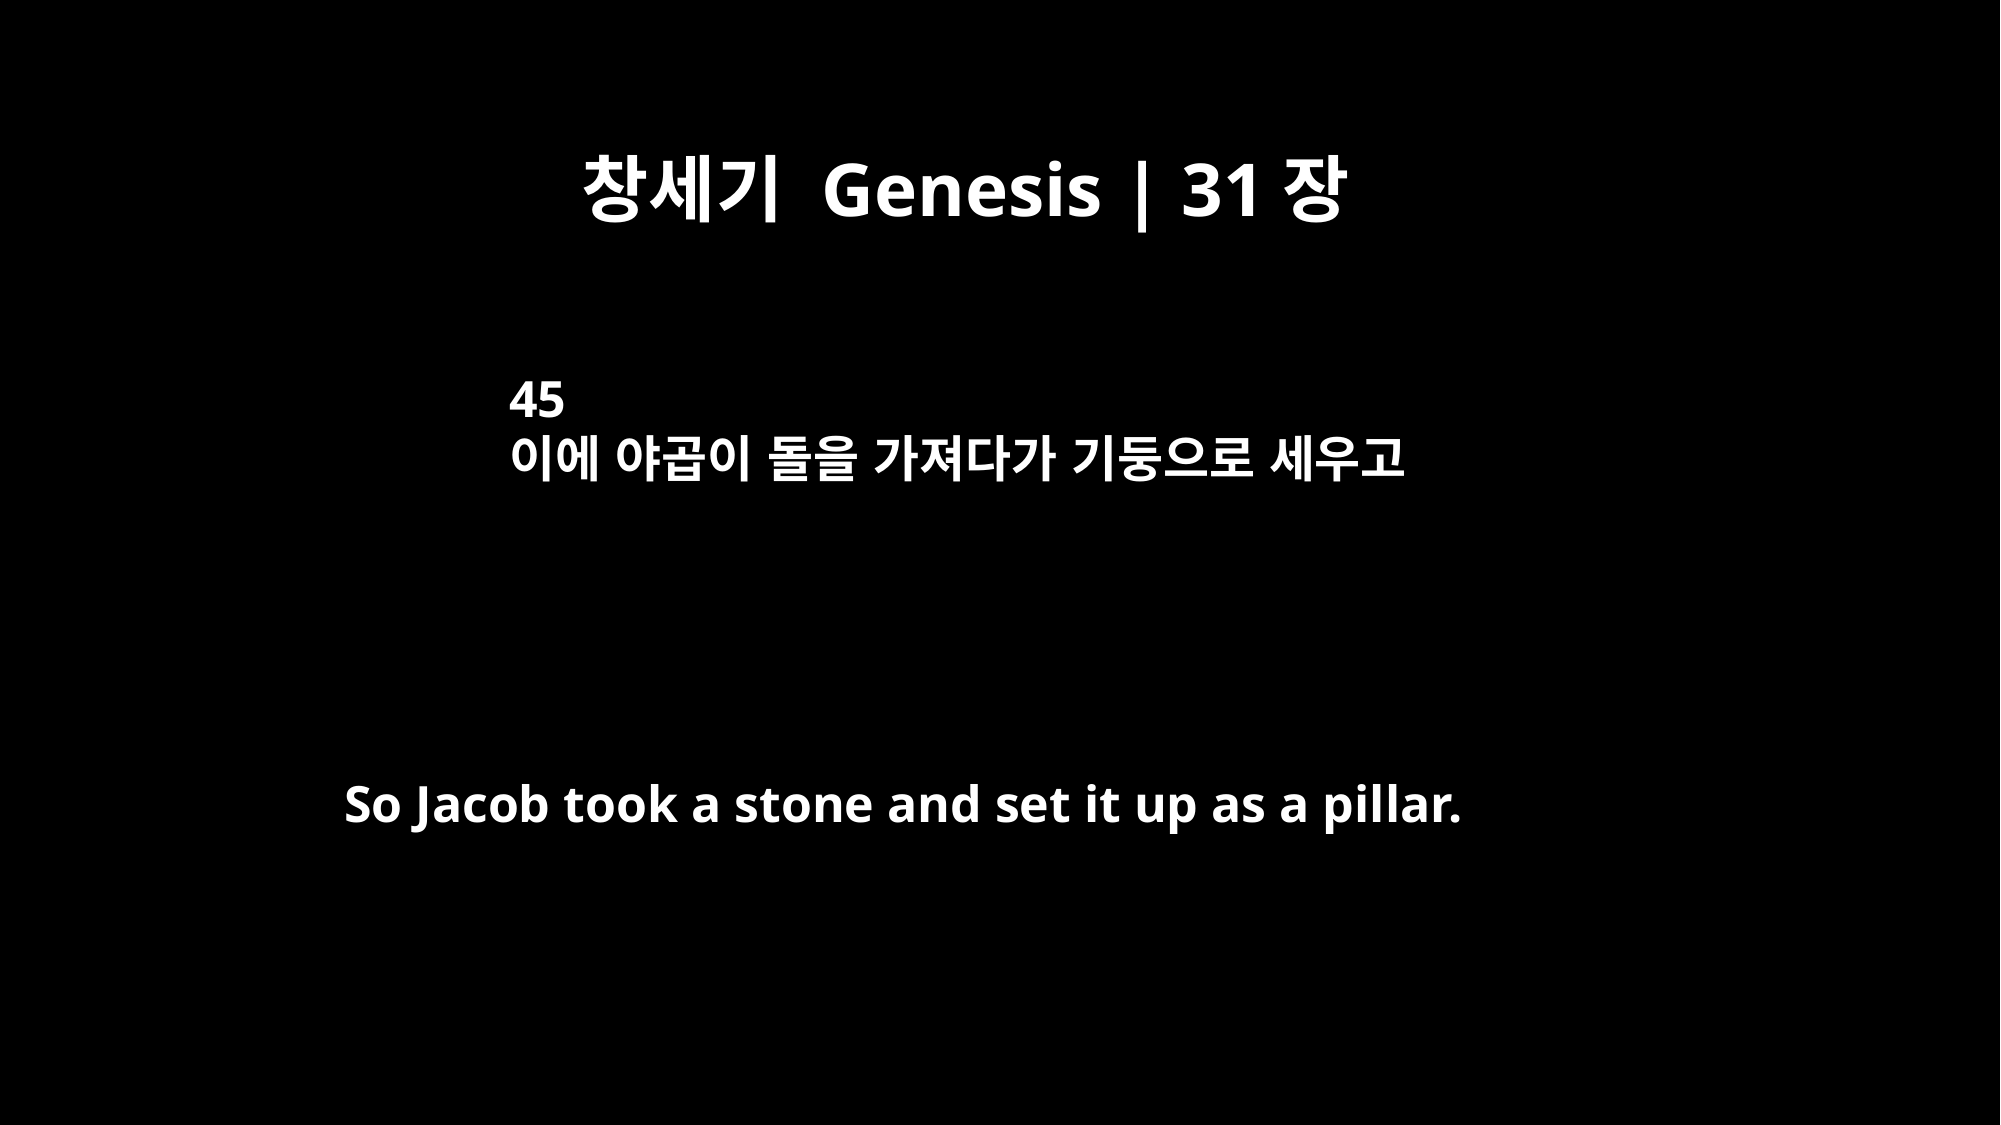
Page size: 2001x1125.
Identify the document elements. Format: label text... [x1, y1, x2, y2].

text_box So Jacob took a stone and set it up as a pillar. [329, 764, 1478, 840]
text_box 45 이에 야곱이 돌을 가져다가 기둥으로 세우고 [494, 359, 1423, 495]
text_box 창세기 Genesis | 31장 [566, 136, 1365, 239]
